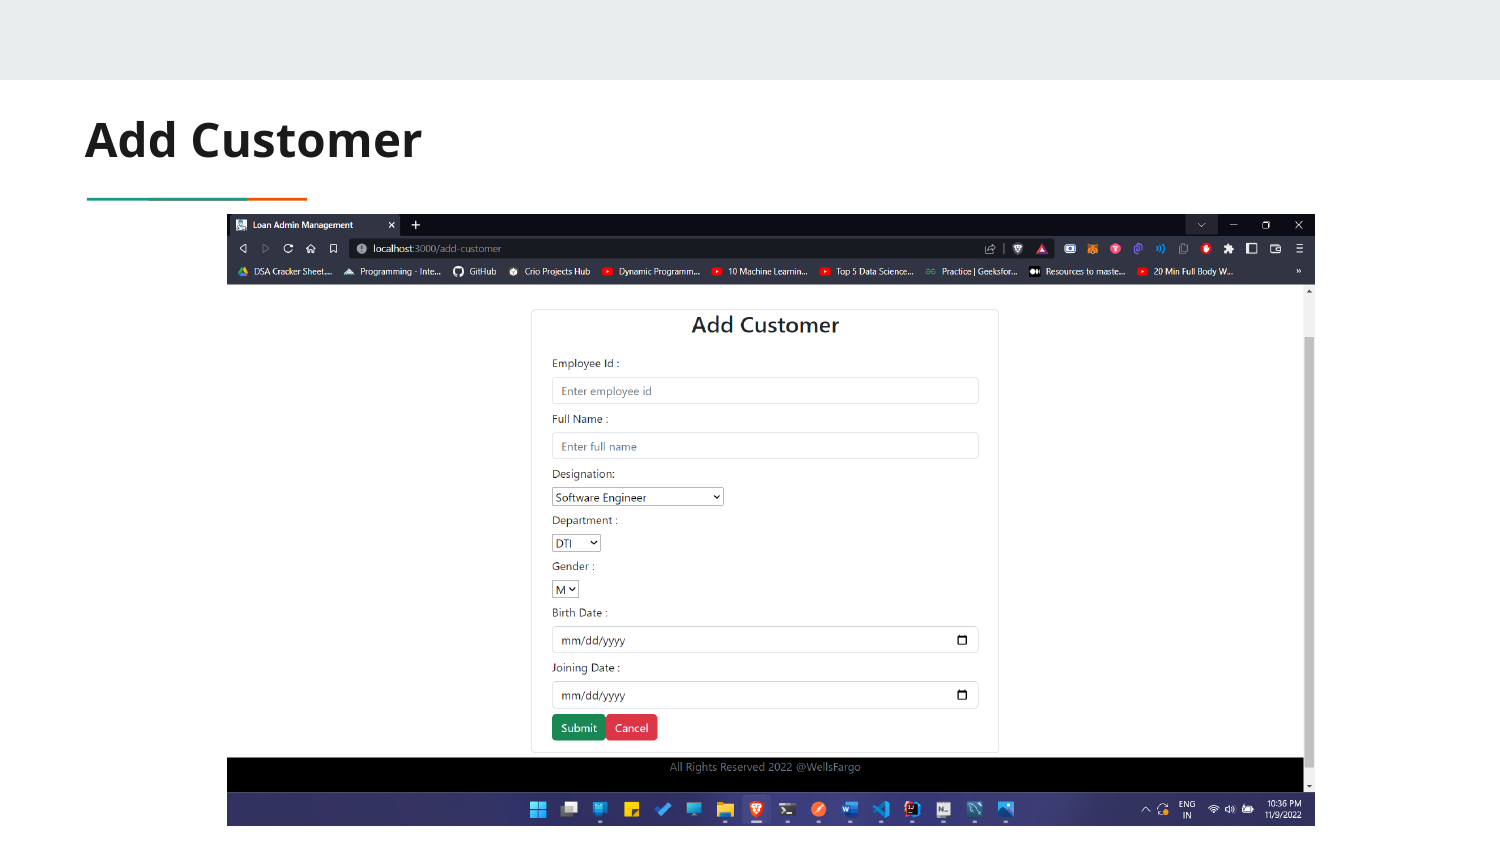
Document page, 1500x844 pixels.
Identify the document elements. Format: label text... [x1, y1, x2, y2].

picture [226, 213, 1315, 826]
title Add Customer [69, 94, 1331, 183]
